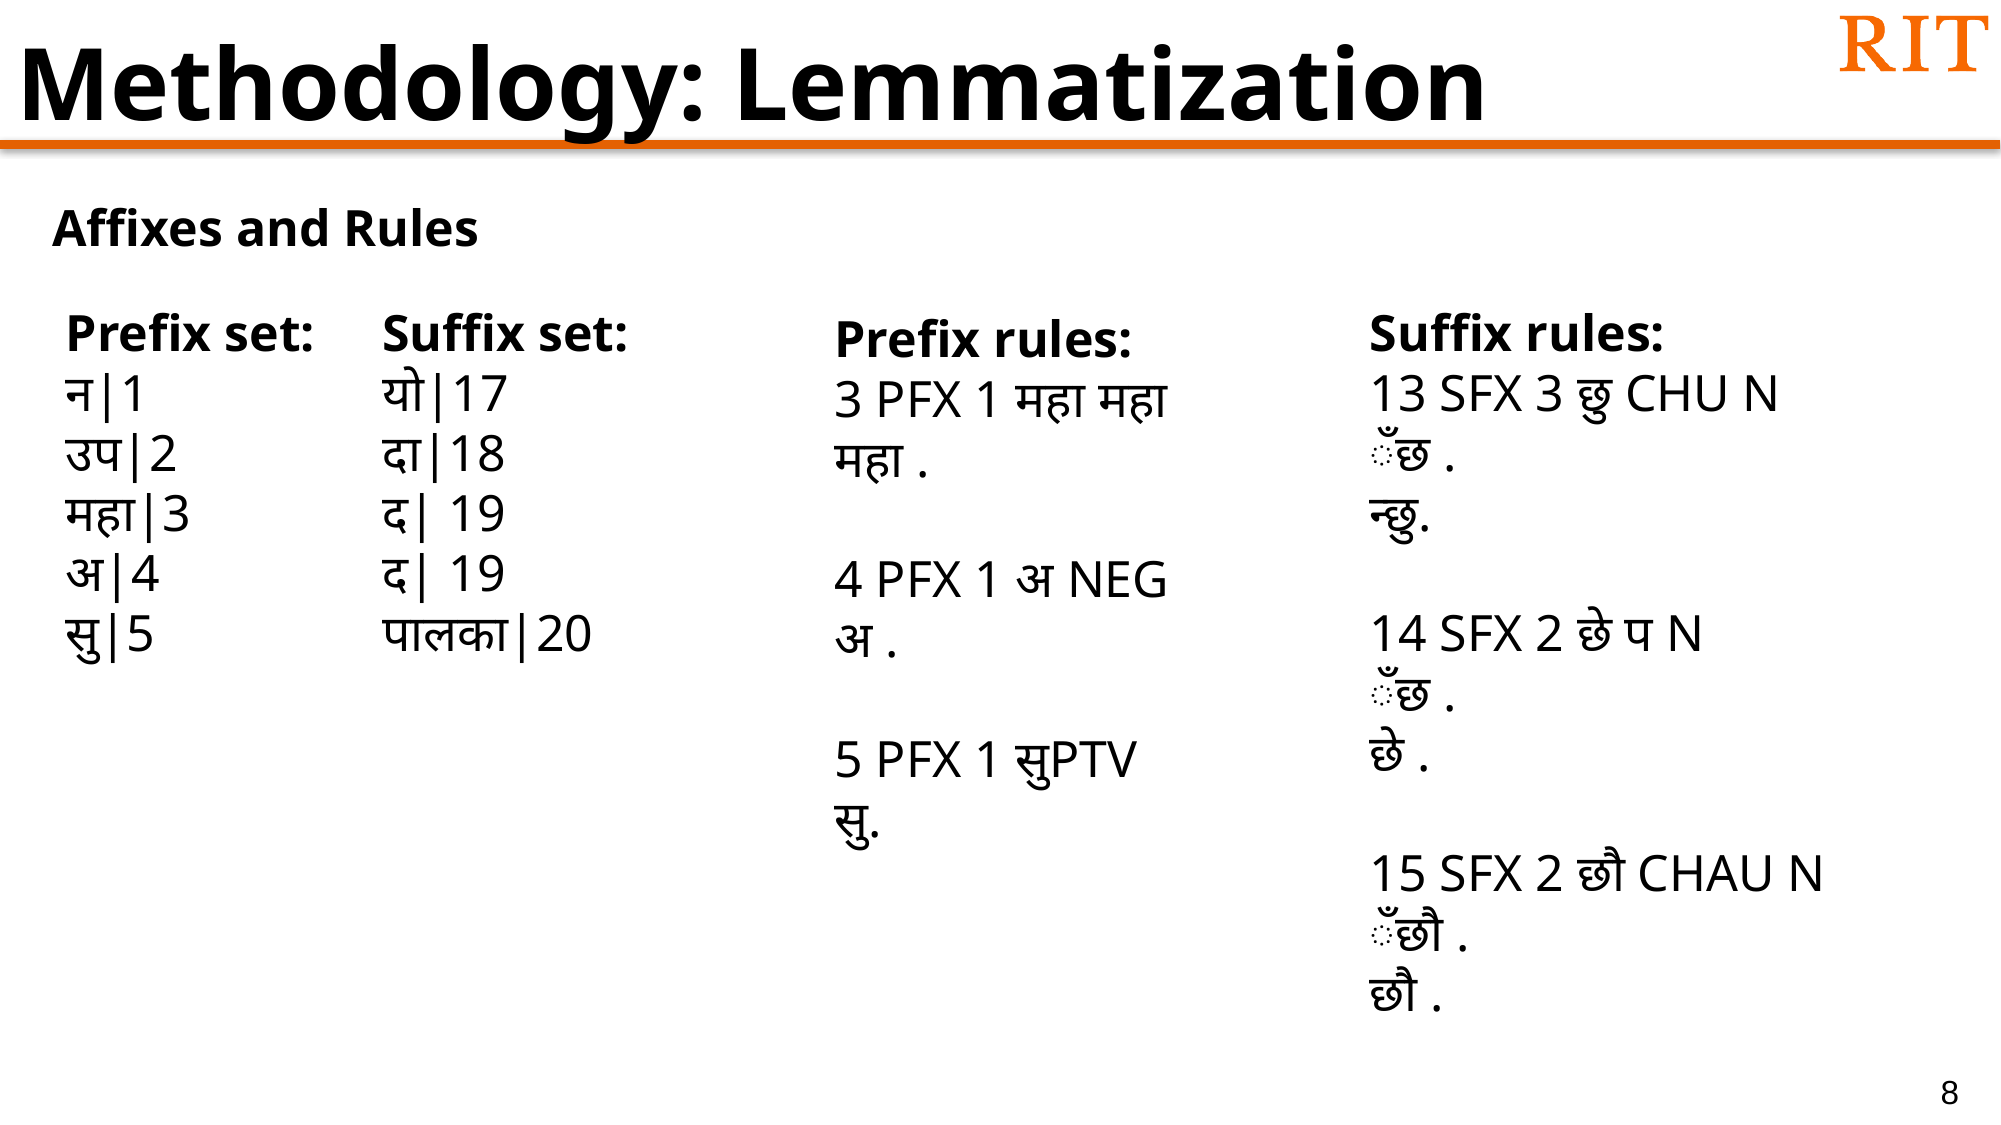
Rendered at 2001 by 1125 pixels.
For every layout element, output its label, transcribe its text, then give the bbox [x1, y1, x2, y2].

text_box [50, 293, 658, 674]
text_box Affixes and Rules [37, 189, 494, 264]
picture [1832, 2, 1994, 85]
title Methodology: Lemmatization [1, 13, 1851, 137]
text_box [819, 293, 1900, 1043]
